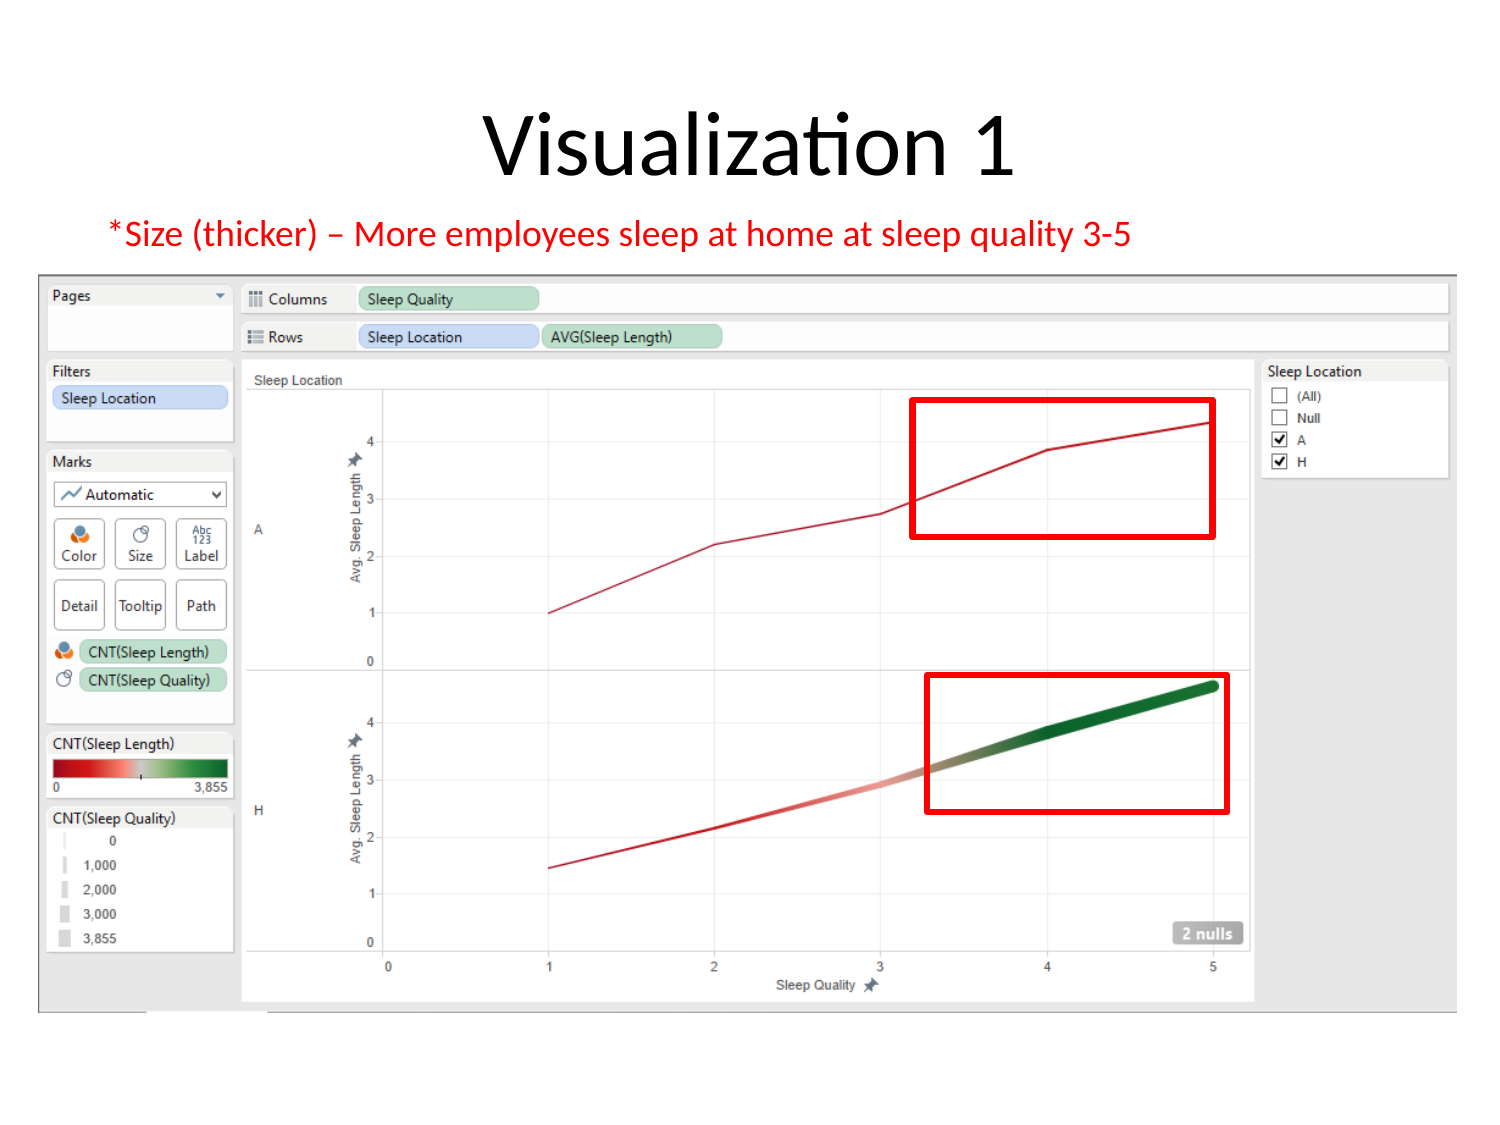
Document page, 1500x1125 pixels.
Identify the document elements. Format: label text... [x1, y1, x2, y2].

picture [38, 274, 1457, 1013]
text_box *Size (thicker) – More employees sleep at home at sleep quality 3-5 [91, 201, 1163, 262]
title Visualization 1 [75, 45, 1425, 233]
